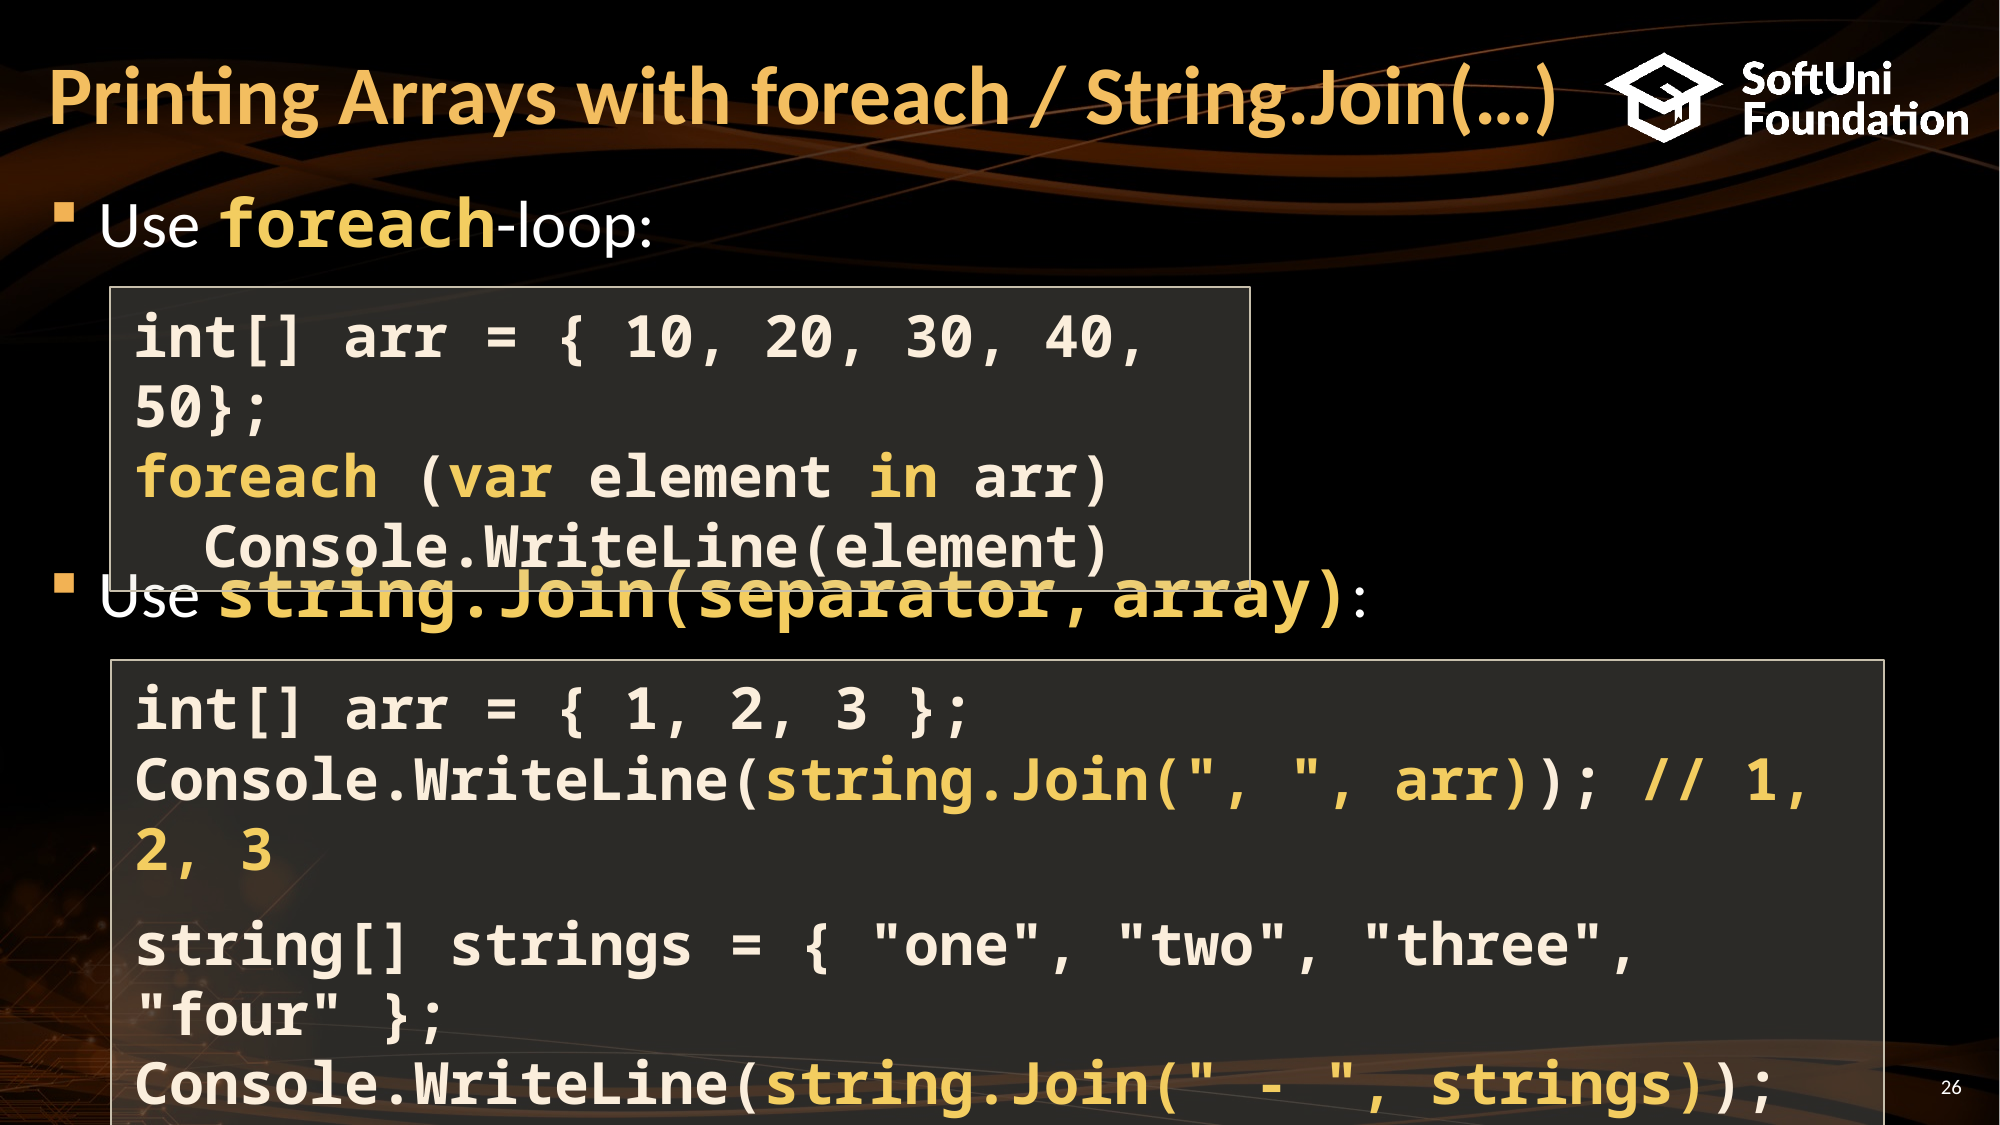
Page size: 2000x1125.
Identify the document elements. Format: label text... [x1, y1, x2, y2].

title Printing Arrays with foreach / String.Join(…) [30, 6, 1602, 189]
slide_number 26 [1897, 1070, 1968, 1103]
text_box int[] arr = { 1, 2, 3 }; Console.WriteLine(string.Join(", ", arr)); // 1, 2, 3 string[] strings = { "one", "two", "three", "four" }; Console.WriteLine(string.Join(" - ", strings)); // one - two - three - four [111, 659, 1884, 1125]
text_box int[] arr = { 10, 20, 30, 40, 50}; foreach (var element in arr) Console.WriteLine(element) [110, 287, 1250, 591]
list Use foreach-loop: Use string.Join(separator, array): [31, 174, 1968, 1089]
picture [0, 0, 2000, 1125]
